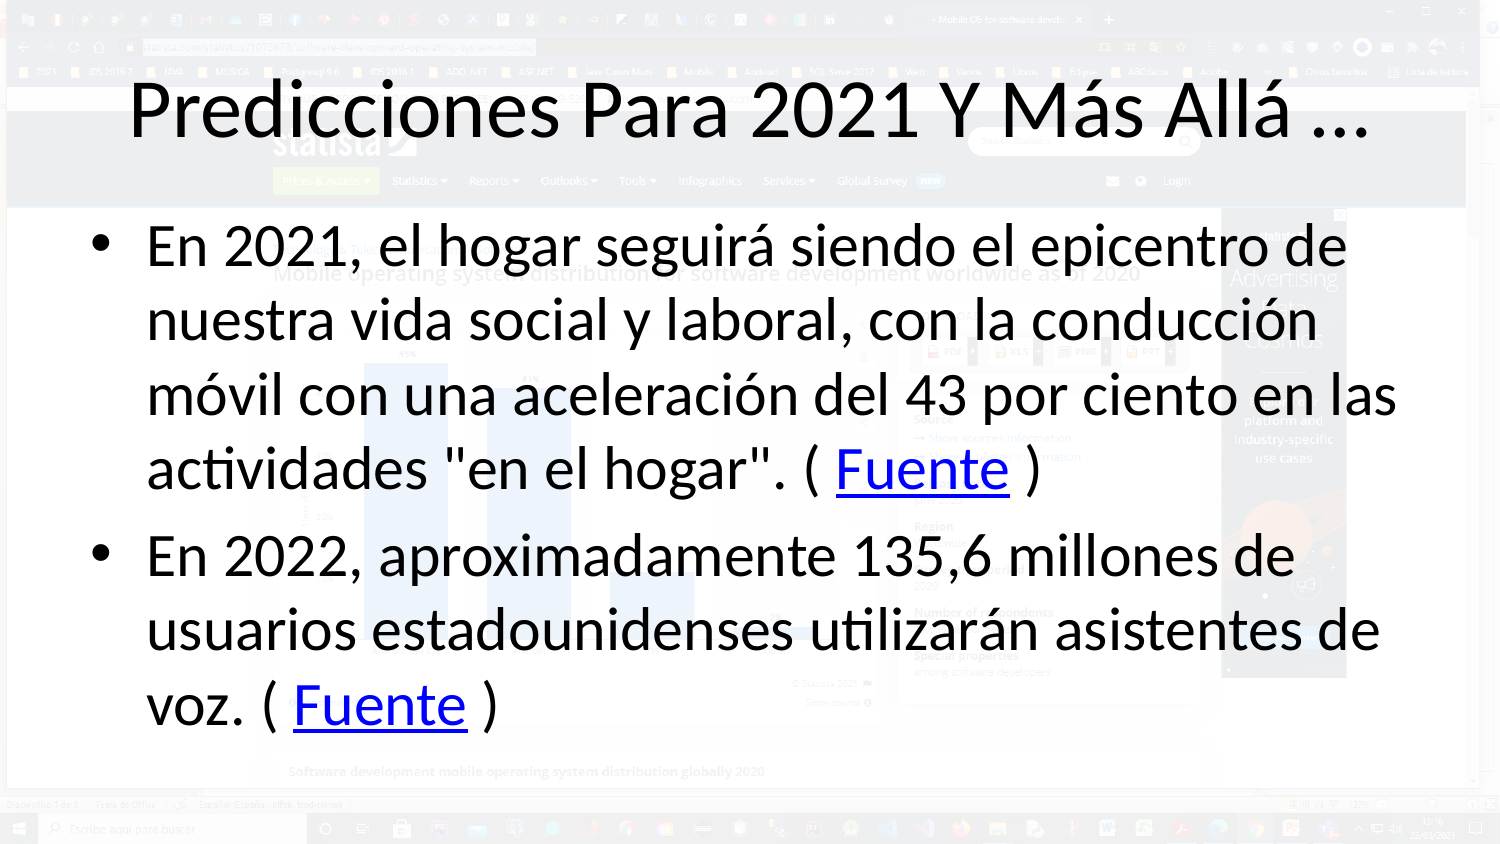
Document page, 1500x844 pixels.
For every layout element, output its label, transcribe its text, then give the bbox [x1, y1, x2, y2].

title Predicciones Para 2021 Y Más Allá … [75, 33, 1425, 175]
list En 2021, el hogar seguirá siendo el epicentro de nuestra vida social y laboral, con la conducción móvil con una aceleración del 43 por ciento en las actividades "en el hogar". ( Fuente ) En 2022, aproximadamente 135,6 millones de usuarios estadounidenses utilizarán asistentes de voz. ( Fuente ) [75, 196, 1425, 754]
